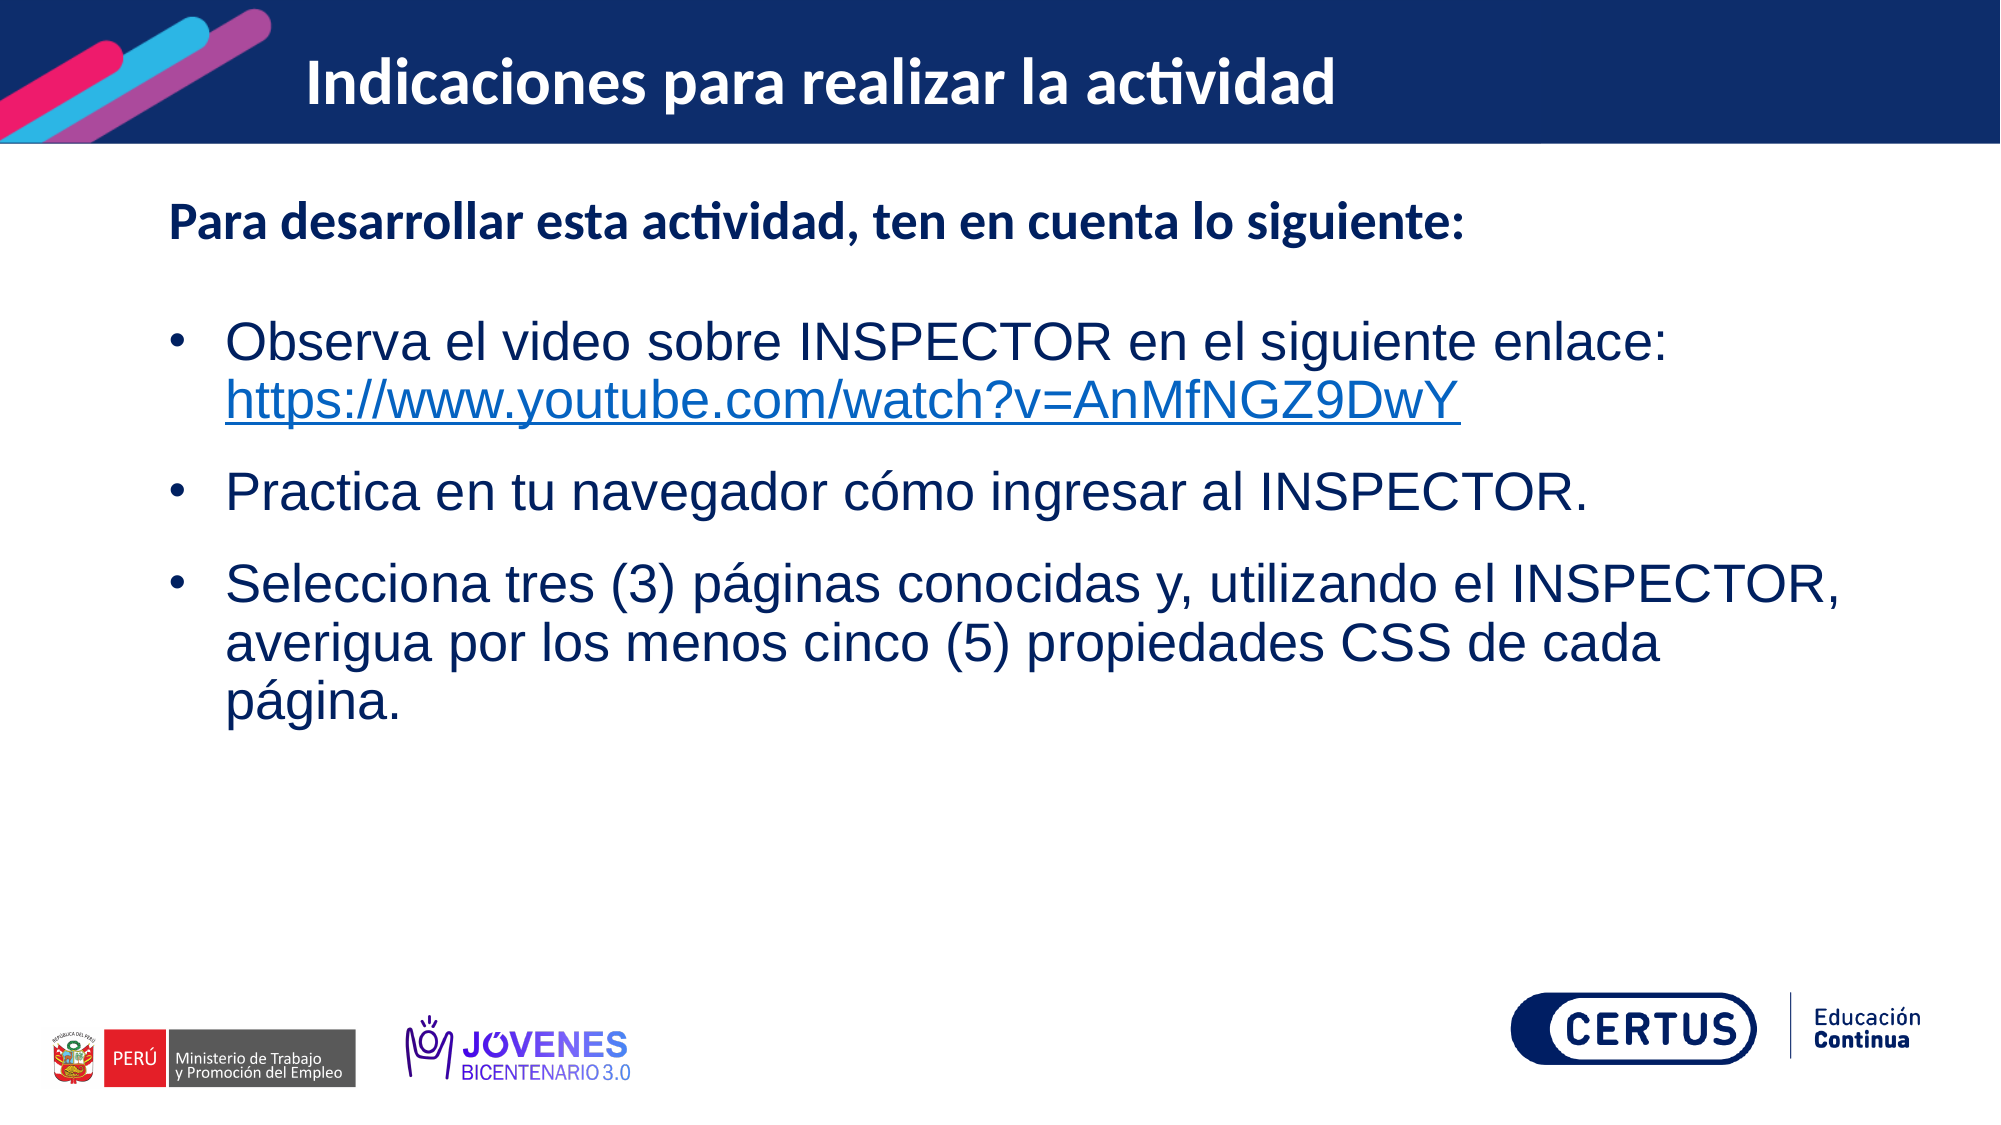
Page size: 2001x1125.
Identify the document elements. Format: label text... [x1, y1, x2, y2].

title Indicaciones para realizar la actividad [290, 22, 1901, 144]
picture [0, 0, 1541, 144]
list Para desarrollar esta actividad, ten en cuenta lo siguiente: Observa el video sobre INSPECTOR en el siguiente enlace: https://www.youtube.com/watch?v=AnMfNGZ9DwY Practica en tu navegador cómo ingresar al INSPECTOR. Selecciona tres (3) páginas conocidas y, utilizando el INSPECTOR, averigua por los menos cinco (5) propiedades CSS de cada página. [135, 185, 1865, 1059]
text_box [41, 986, 632, 1115]
picture [1503, 964, 1959, 1103]
